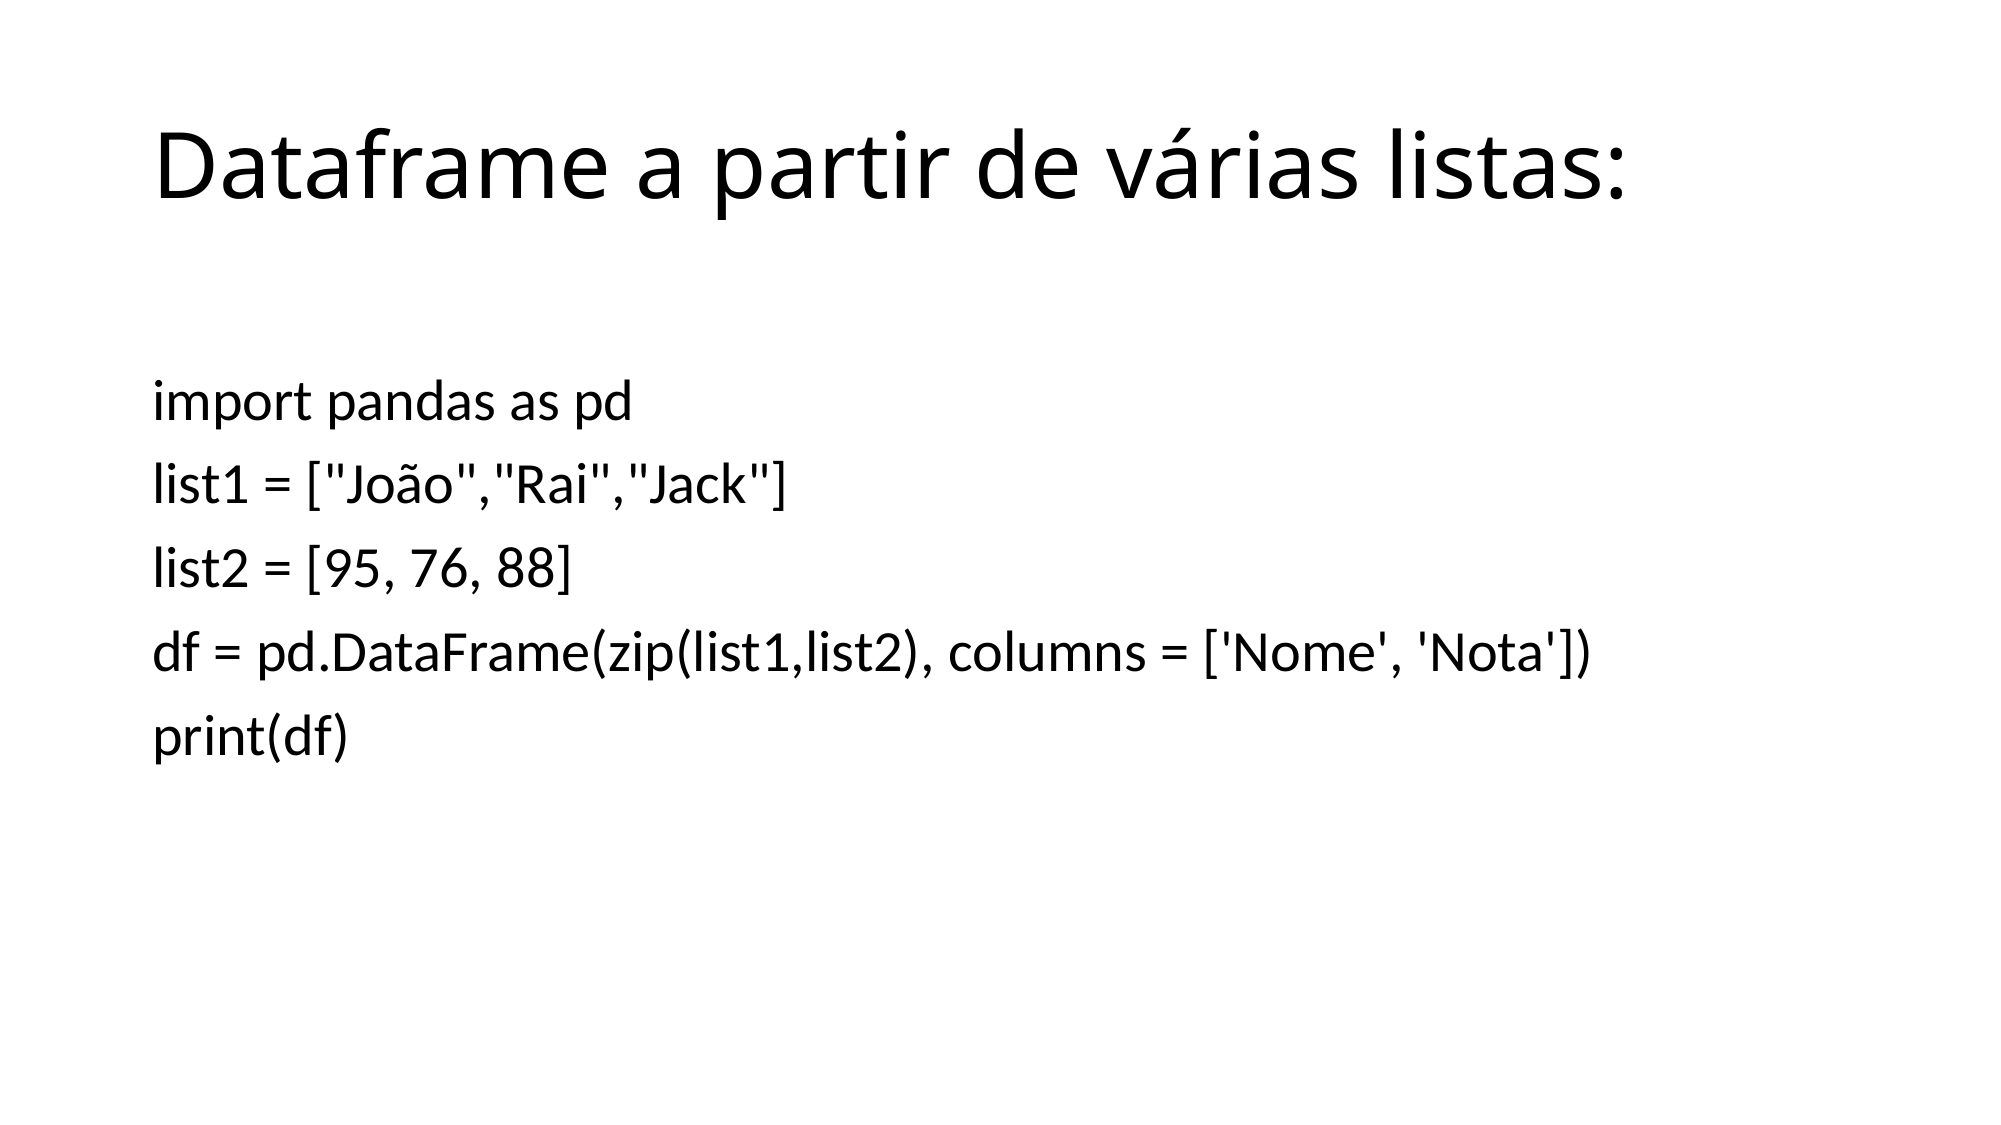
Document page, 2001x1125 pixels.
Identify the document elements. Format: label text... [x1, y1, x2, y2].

title Dataframe a partir de várias listas: [137, 59, 1863, 278]
list import pandas as pd list1 = ["João","Rai","Jack"] list2 = [95, 76, 88] df = pd.DataFrame(zip(list1,list2), columns = ['Nome', 'Nota']) print(df) [137, 299, 1863, 1014]
